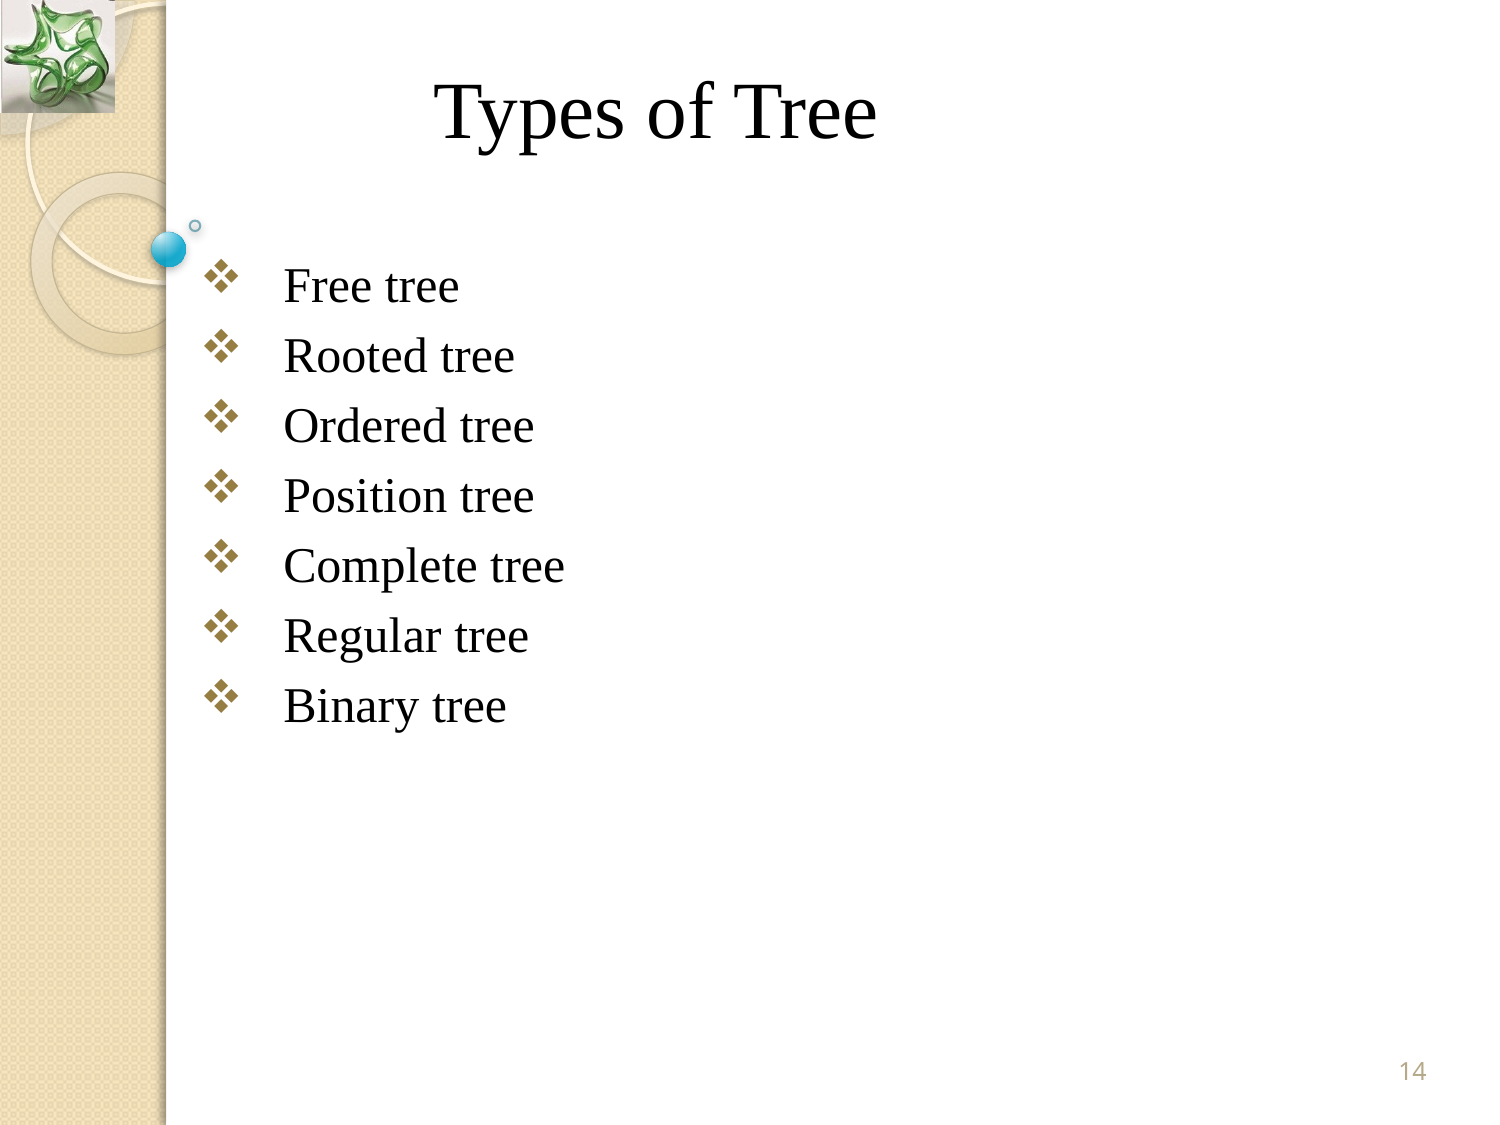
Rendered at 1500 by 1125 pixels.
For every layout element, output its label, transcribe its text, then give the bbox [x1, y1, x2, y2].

text_box [150, 0, 1450, 238]
text_box Types of Tree [237, 50, 1075, 163]
slide_number 14 [1350, 1037, 1475, 1098]
picture [0, 0, 116, 113]
text_box Free tree Rooted tree Ordered tree Position tree Complete tree Regular tree Binary tree [125, 174, 1438, 888]
